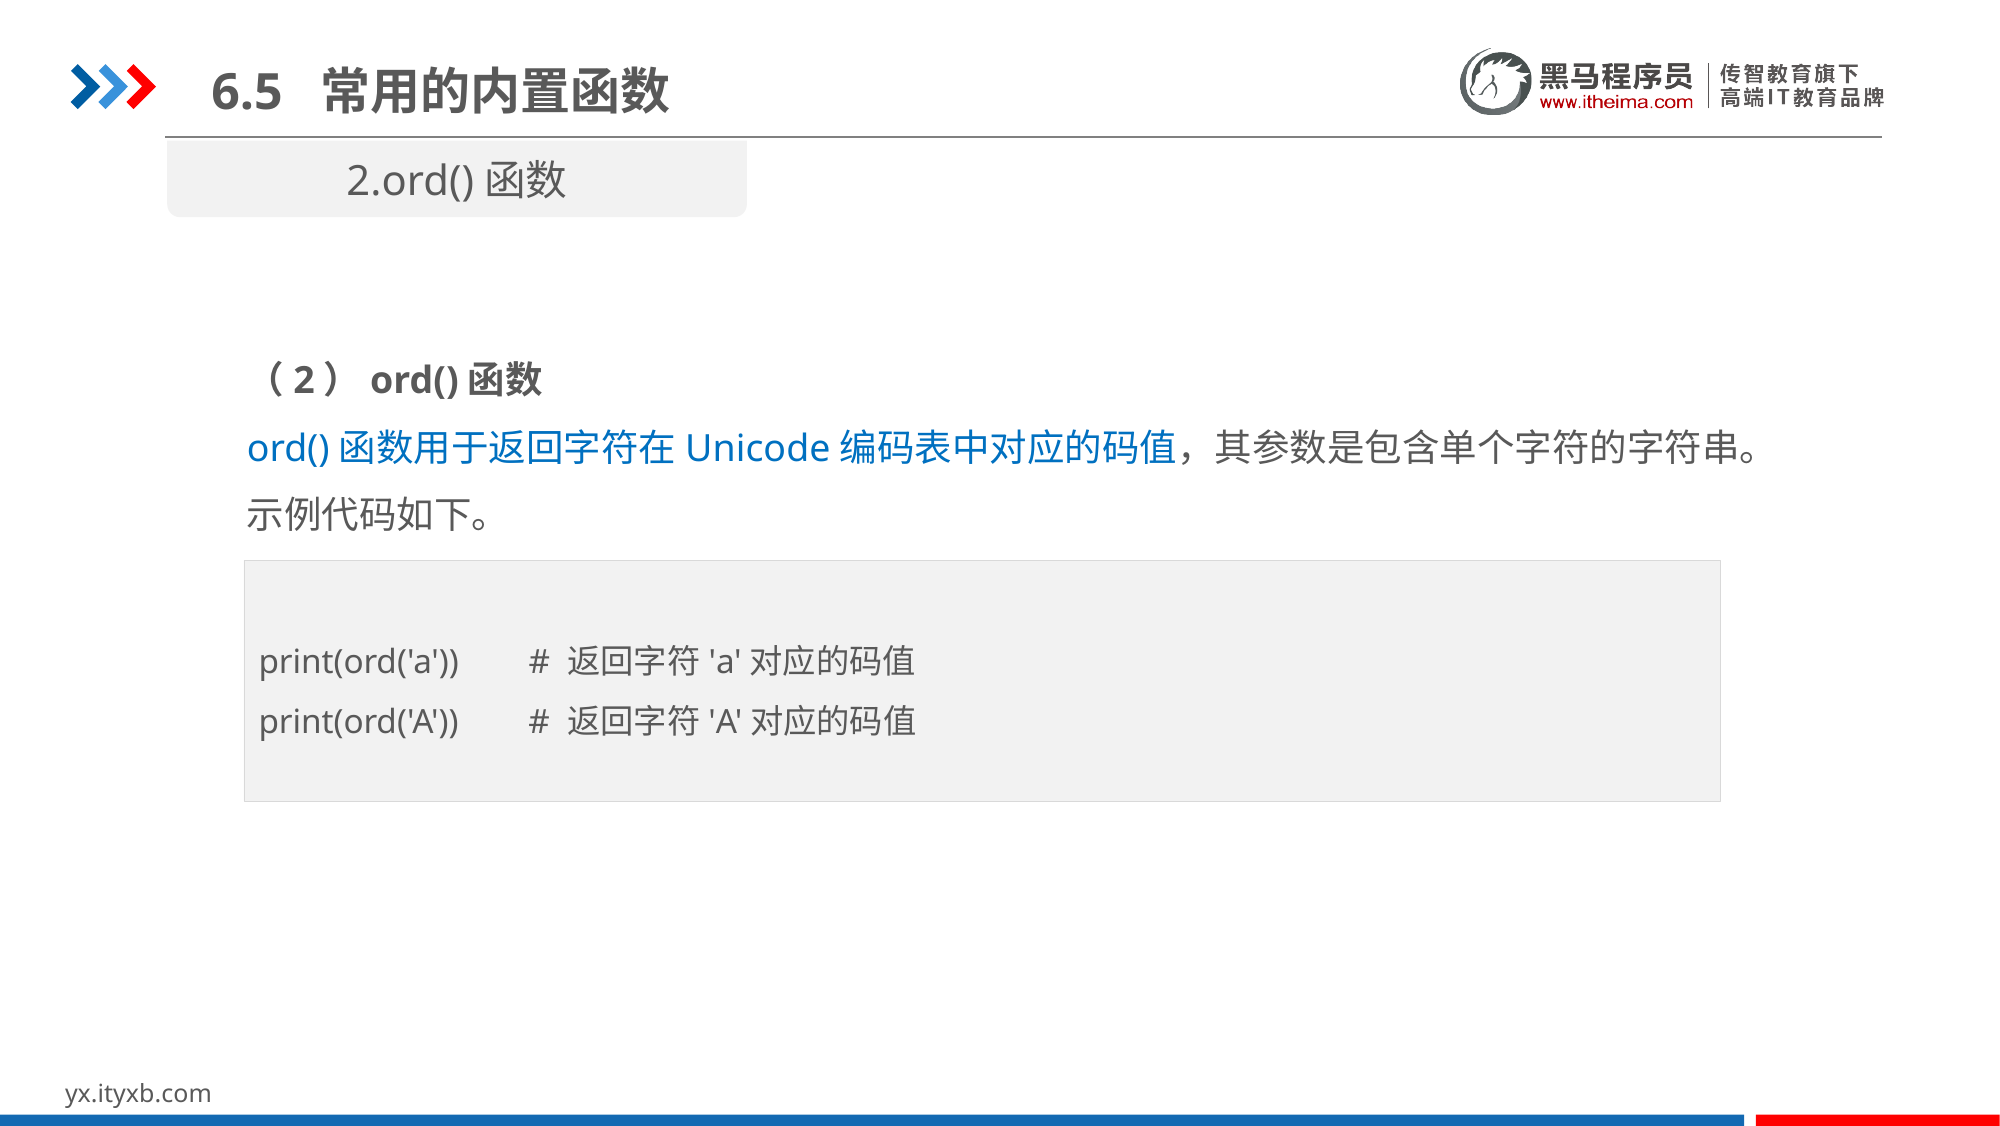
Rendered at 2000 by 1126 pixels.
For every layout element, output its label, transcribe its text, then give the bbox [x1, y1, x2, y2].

picture [1460, 48, 1887, 115]
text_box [166, 140, 748, 218]
text_box 6.5 常用的内置函数 [196, 42, 1061, 136]
text_box （2）ord()函数 ord()函数用于返回字符在Unicode编码表中对应的码值，其参数是包含单个字符的字符串。示例代码如下。 [232, 326, 1756, 544]
text_box print(ord('a')) # 返回字符'a'对应的码值 print(ord('A')) # 返回字符'A'对应的码值 [242, 558, 1722, 803]
